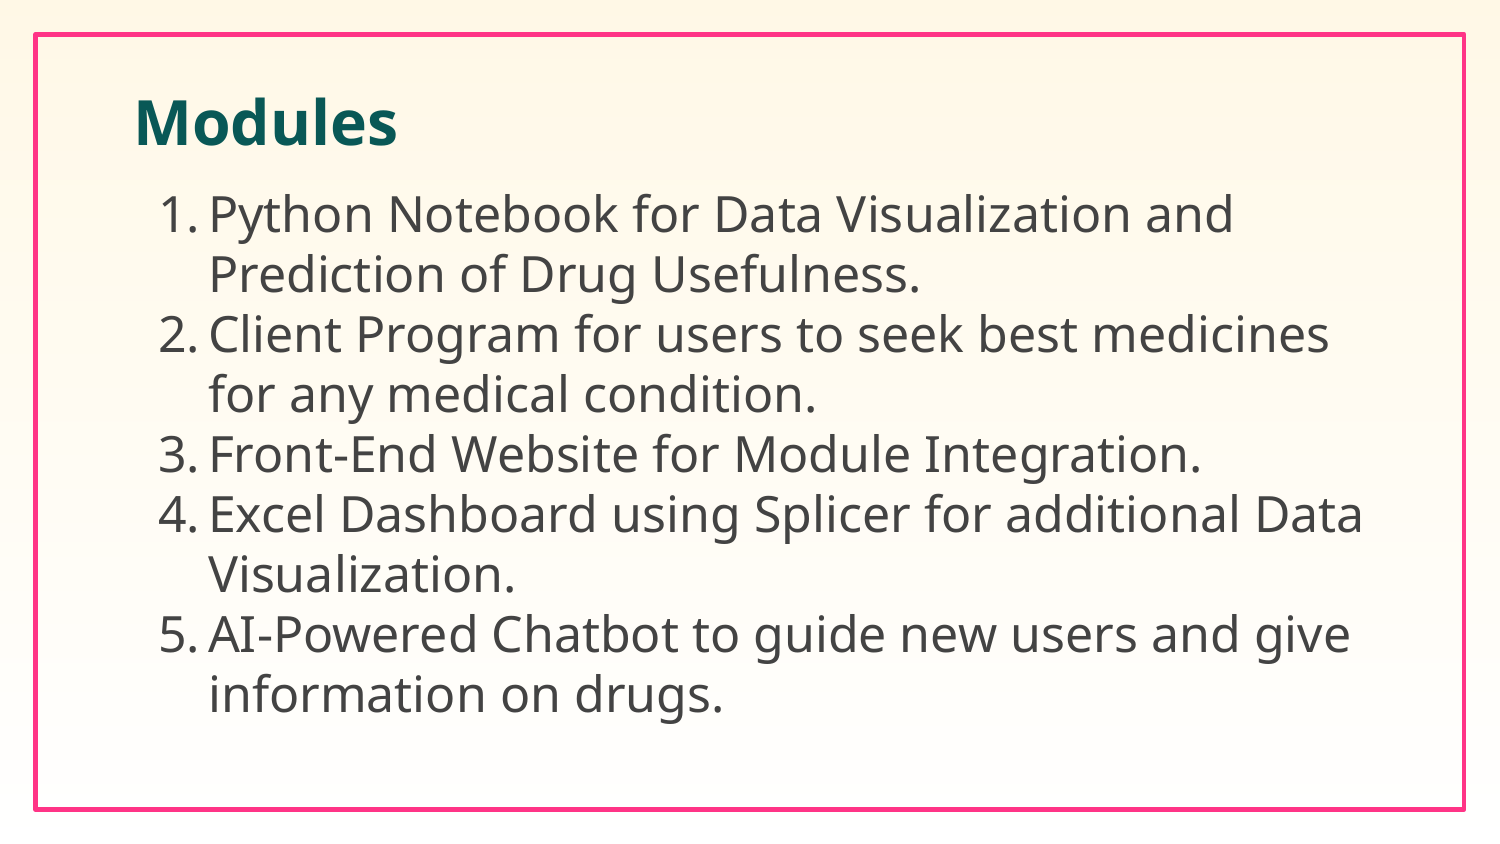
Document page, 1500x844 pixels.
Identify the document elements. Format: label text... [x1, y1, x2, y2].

title Modules [118, 72, 1382, 167]
list Python Notebook for Data Visualization and Prediction of Drug Usefulness. Client Program for users to seek best medicines for any medical condition. Front-End Website for Module Integration. Excel Dashboard using Splicer for additional Data Visualization. AI-Powered Chatbot to guide new users and give information on drugs. [118, 167, 1382, 756]
